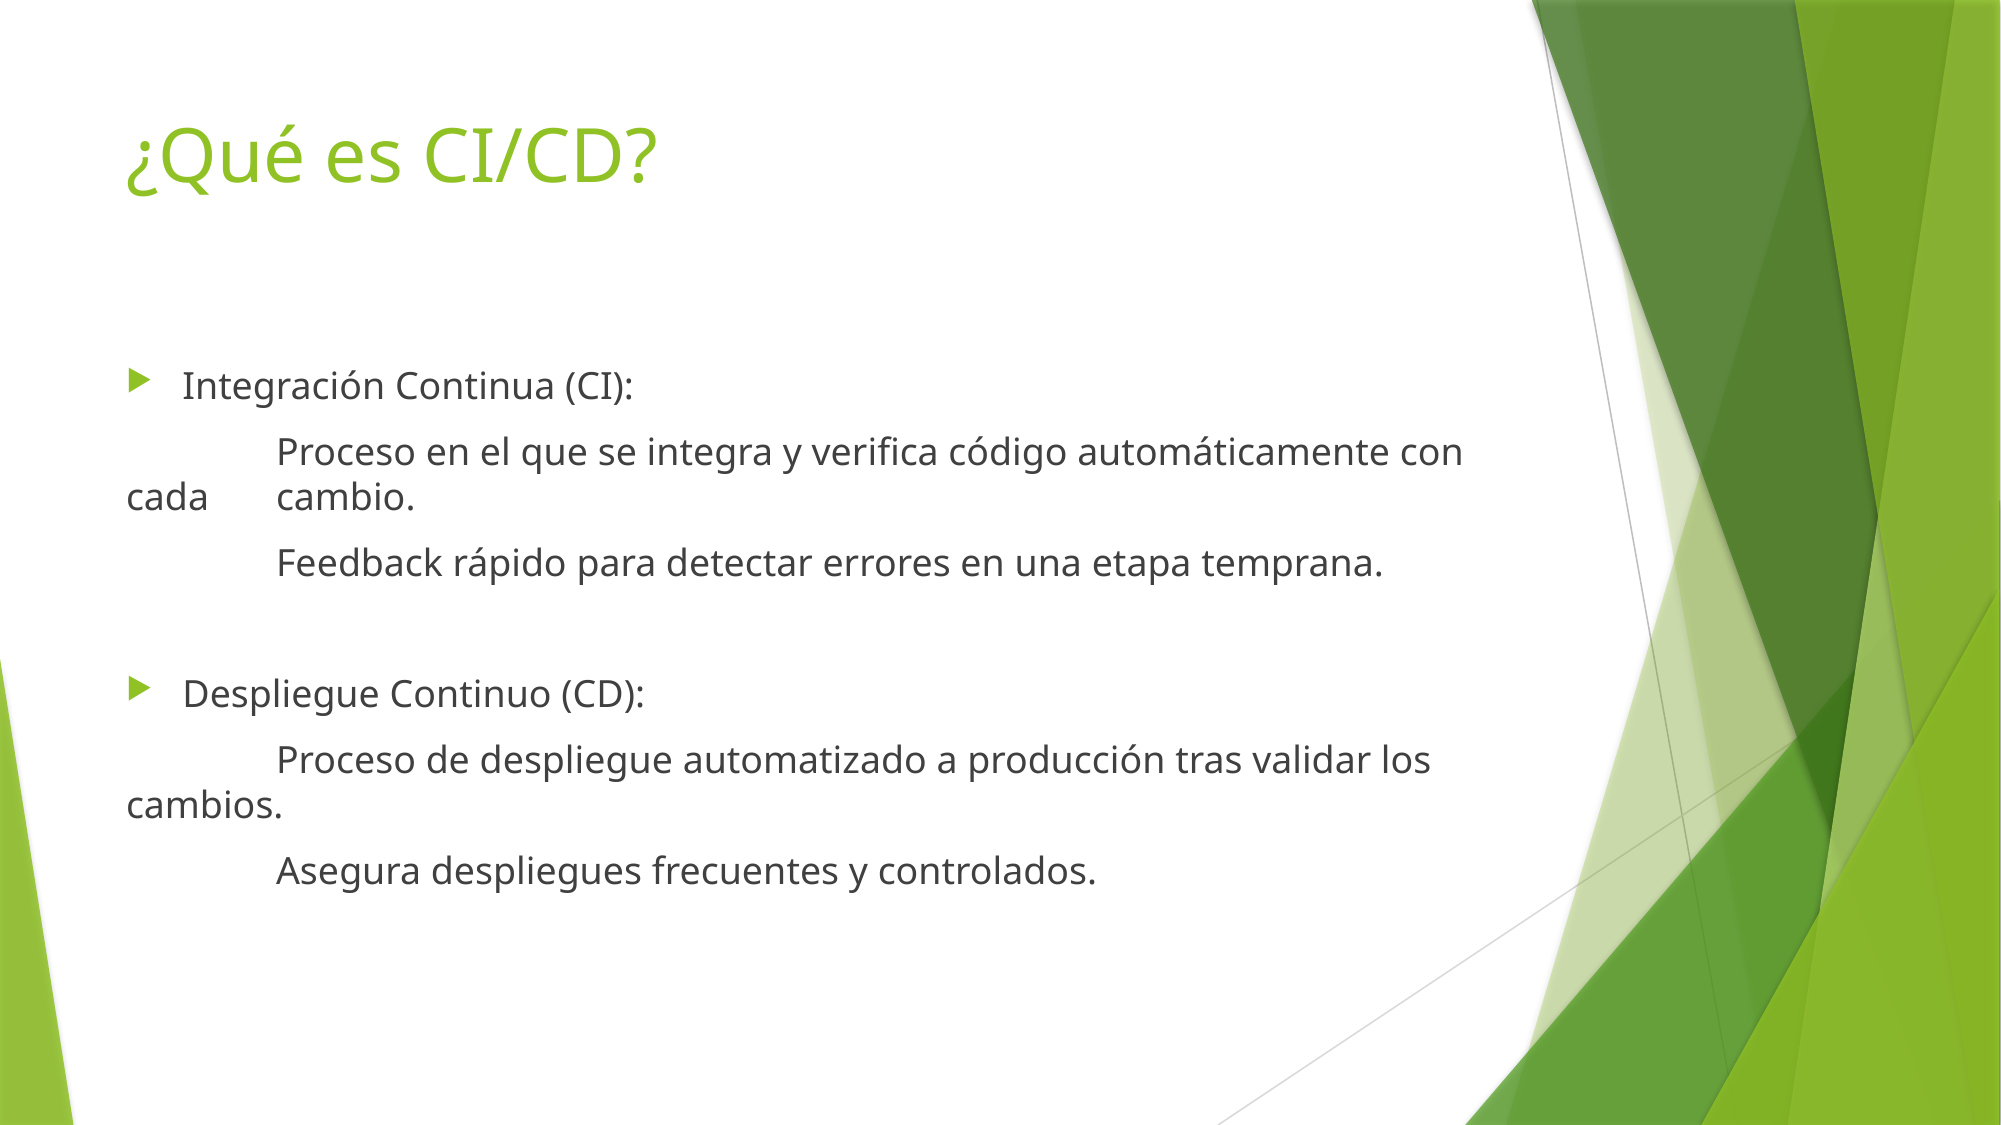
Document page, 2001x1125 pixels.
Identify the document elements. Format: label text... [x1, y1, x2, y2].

list Integración Continua (CI): Proceso en el que se integra y verifica código automáticamente con cada cambio. Feedback rápido para detectar errores en una etapa temprana. Despliegue Continuo (CD): Proceso de despliegue automatizado a producción tras validar los cambios. Asegura despliegues frecuentes y controlados. [111, 354, 1522, 992]
title ¿Qué es CI/CD? [111, 99, 1522, 317]
